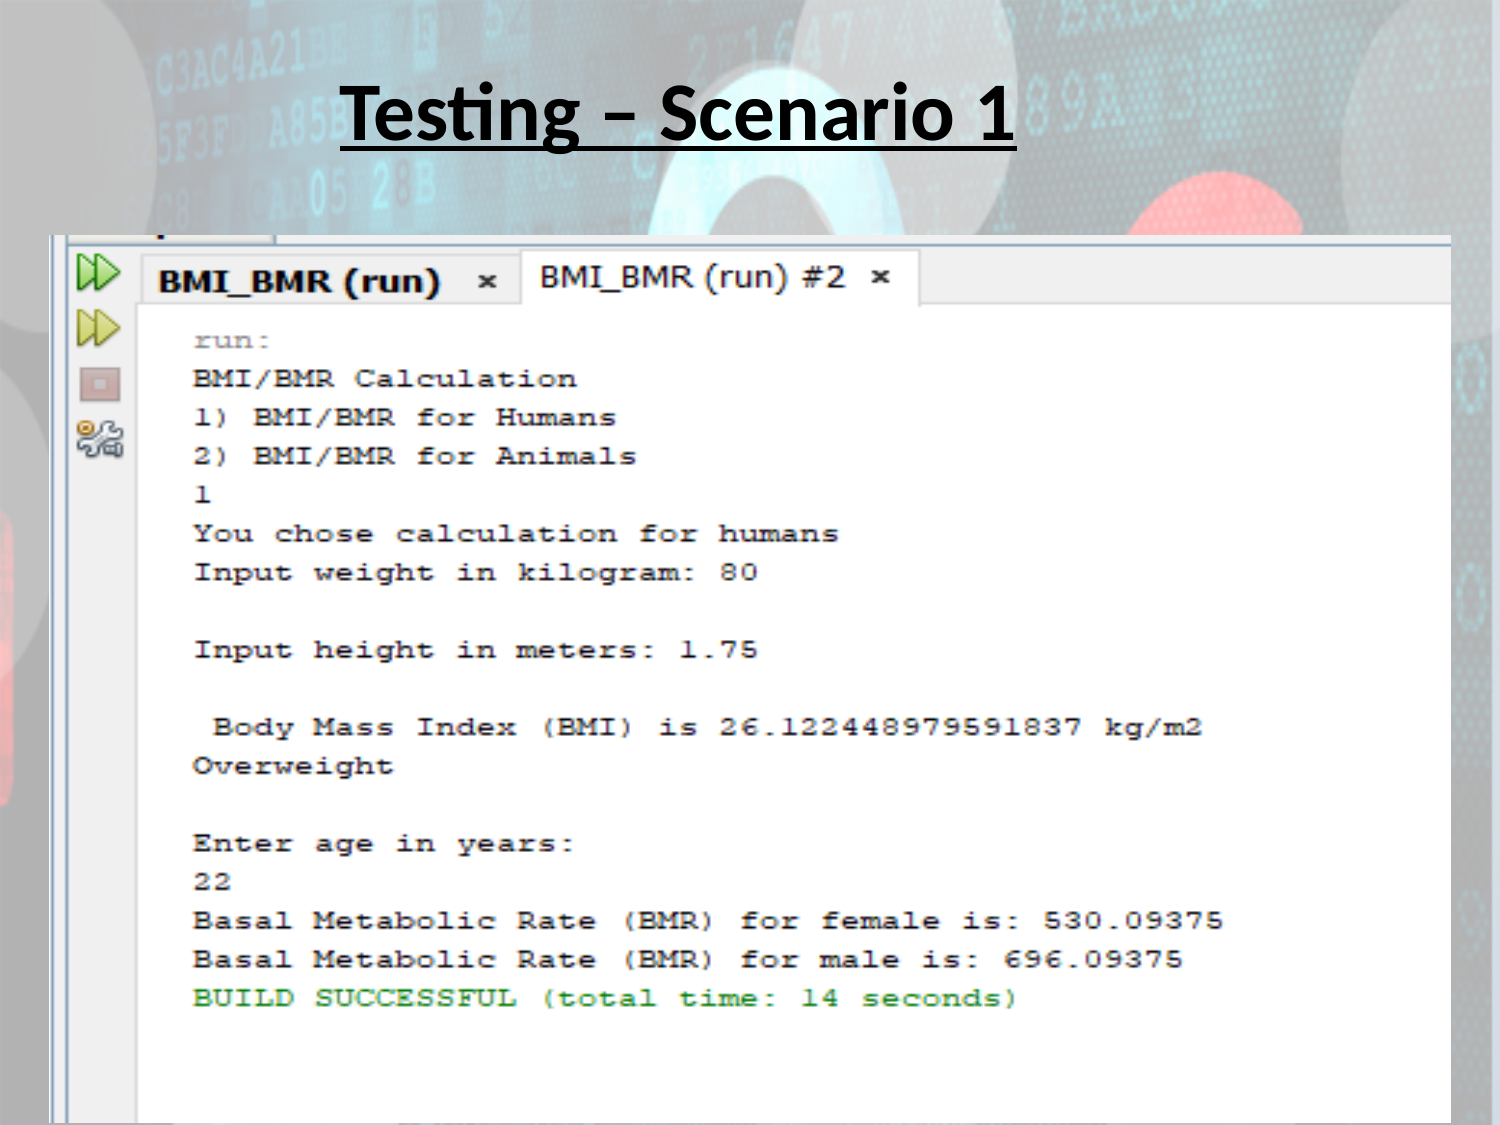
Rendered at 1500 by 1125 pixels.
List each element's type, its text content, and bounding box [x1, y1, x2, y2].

text_box Testing – Scenario 1 [324, 50, 1363, 165]
picture [48, 235, 1451, 1124]
